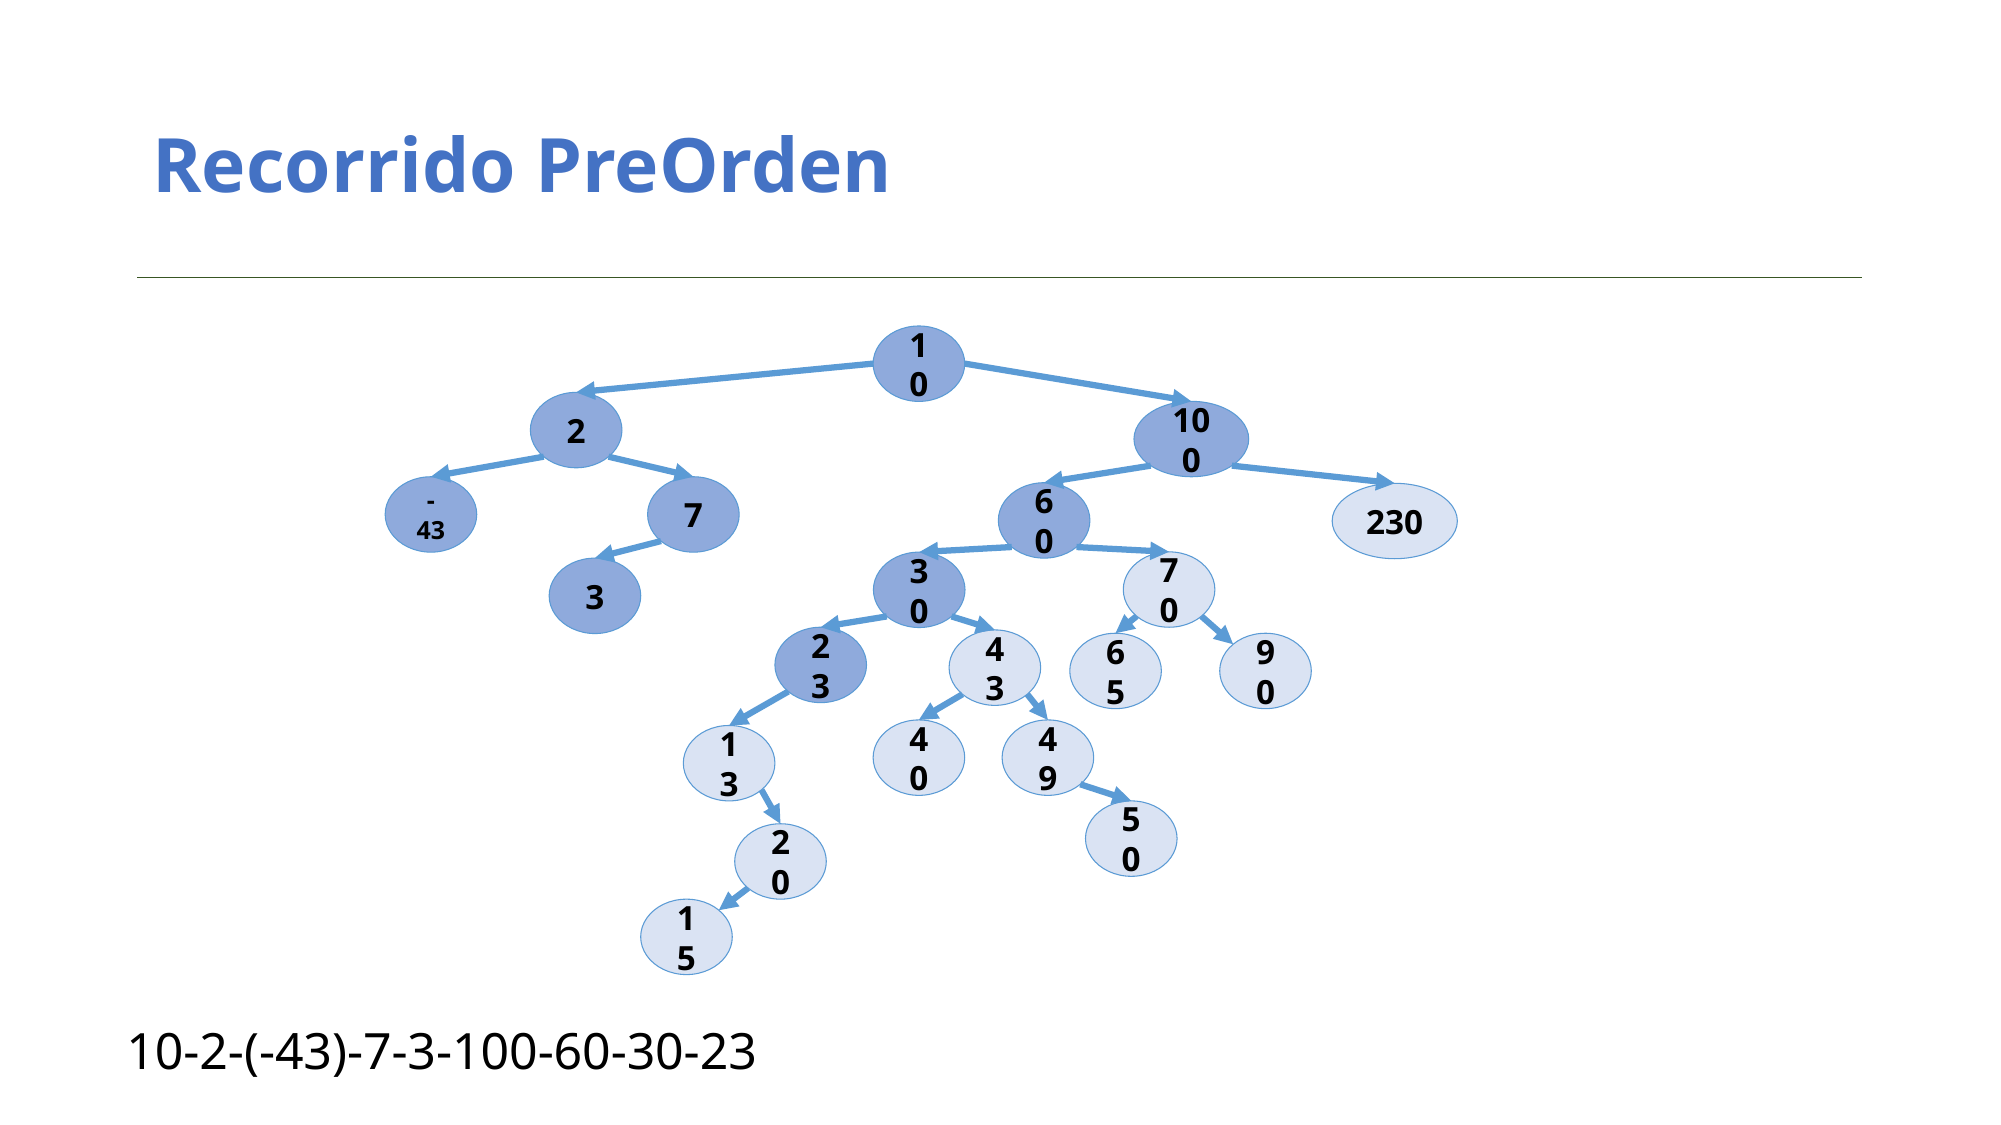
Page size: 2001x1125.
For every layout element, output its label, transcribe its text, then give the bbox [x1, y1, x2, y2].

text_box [385, 325, 1458, 975]
text_box 10-2-(-43)-7-3-100-60-30-23 [111, 1011, 772, 1087]
title Recorrido PreOrden [137, 59, 1863, 278]
